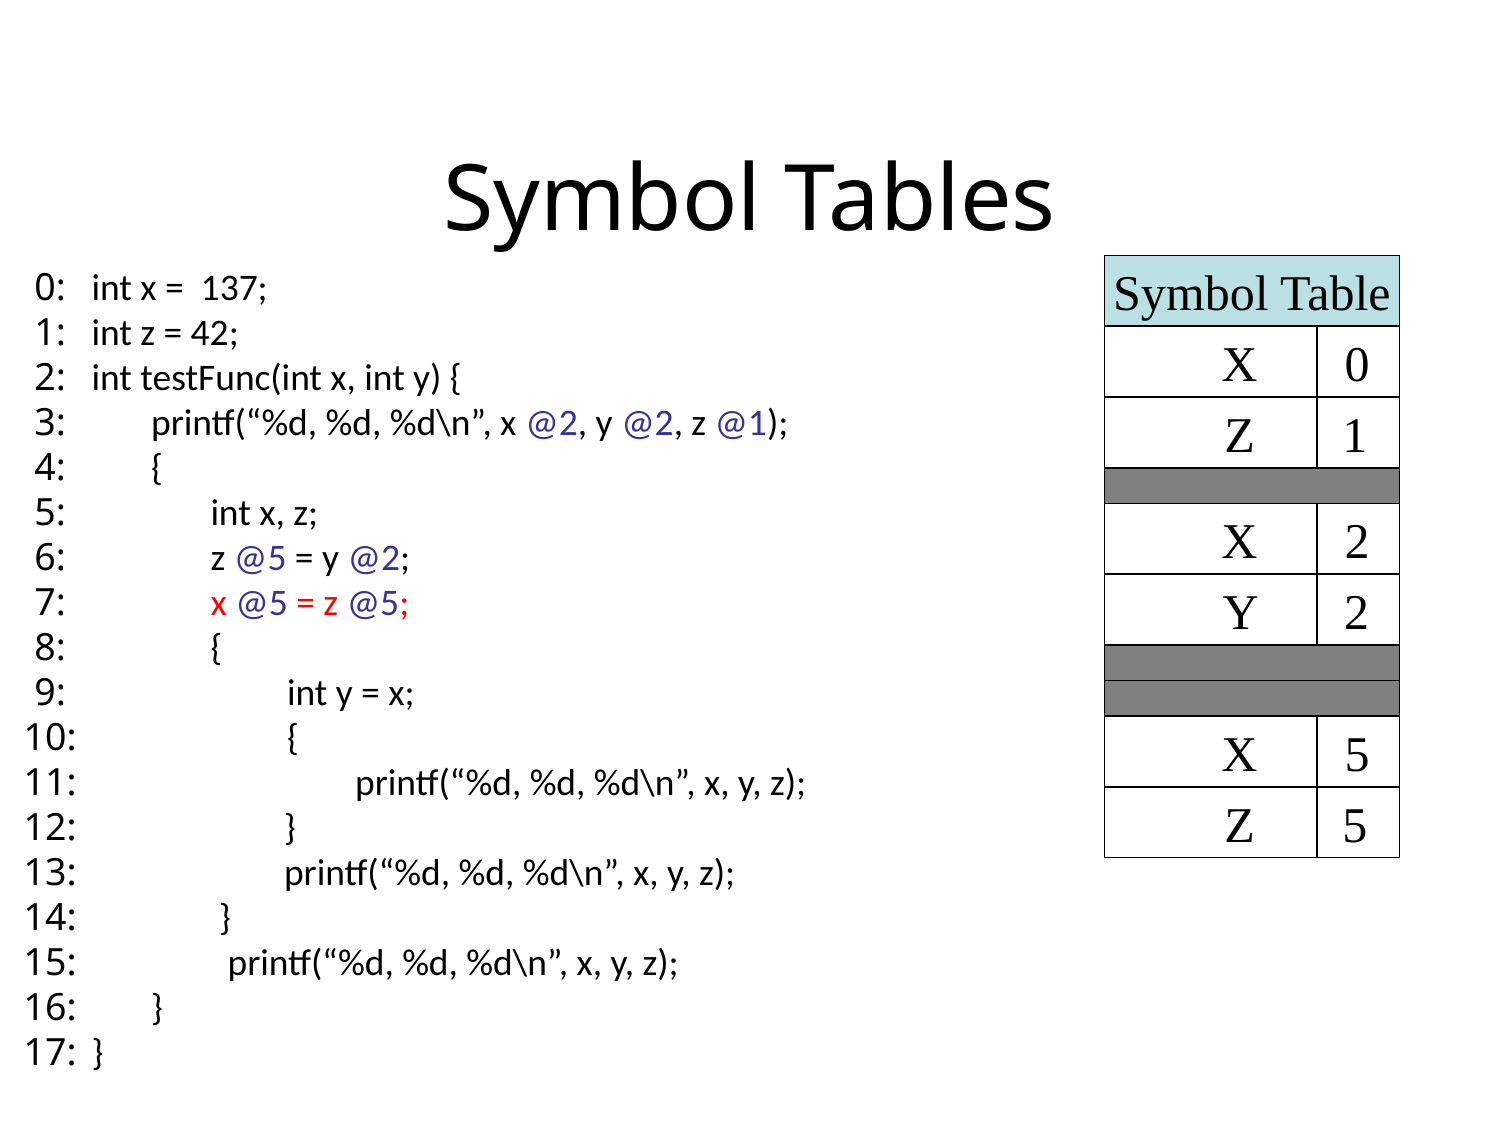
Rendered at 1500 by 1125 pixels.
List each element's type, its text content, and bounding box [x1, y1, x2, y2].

list int x = 137; int z = 42; int testFunc(int x, int y) { printf(“%d, %d, %d\n”, x @2, y @2, z @1); { int x, z; z @5 = y @2; x @5 = z @5; { int y = x; { printf(“%d, %d, %d\n”, x, y, z); } printf(“%d, %d, %d\n”, x, y, z); } printf(“%d, %d, %d\n”, x, y, z); } } [101, 255, 1352, 931]
text_box [1104, 653, 1400, 680]
text_box [1104, 475, 1400, 502]
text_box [1104, 396, 1400, 469]
text_box [1104, 680, 1400, 715]
text_box Symbol Table [1104, 255, 1400, 325]
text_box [1104, 786, 1400, 858]
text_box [1104, 715, 1400, 786]
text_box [1104, 503, 1400, 573]
title Symbol Tables [112, 99, 1388, 255]
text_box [1104, 573, 1400, 646]
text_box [1104, 325, 1400, 396]
text_box 0: 1: 2: 3: 4: 5: 6: 7: 8: 9: 10: 11: 12: 13: 14: 15: 16: 17: [0, 255, 101, 1081]
